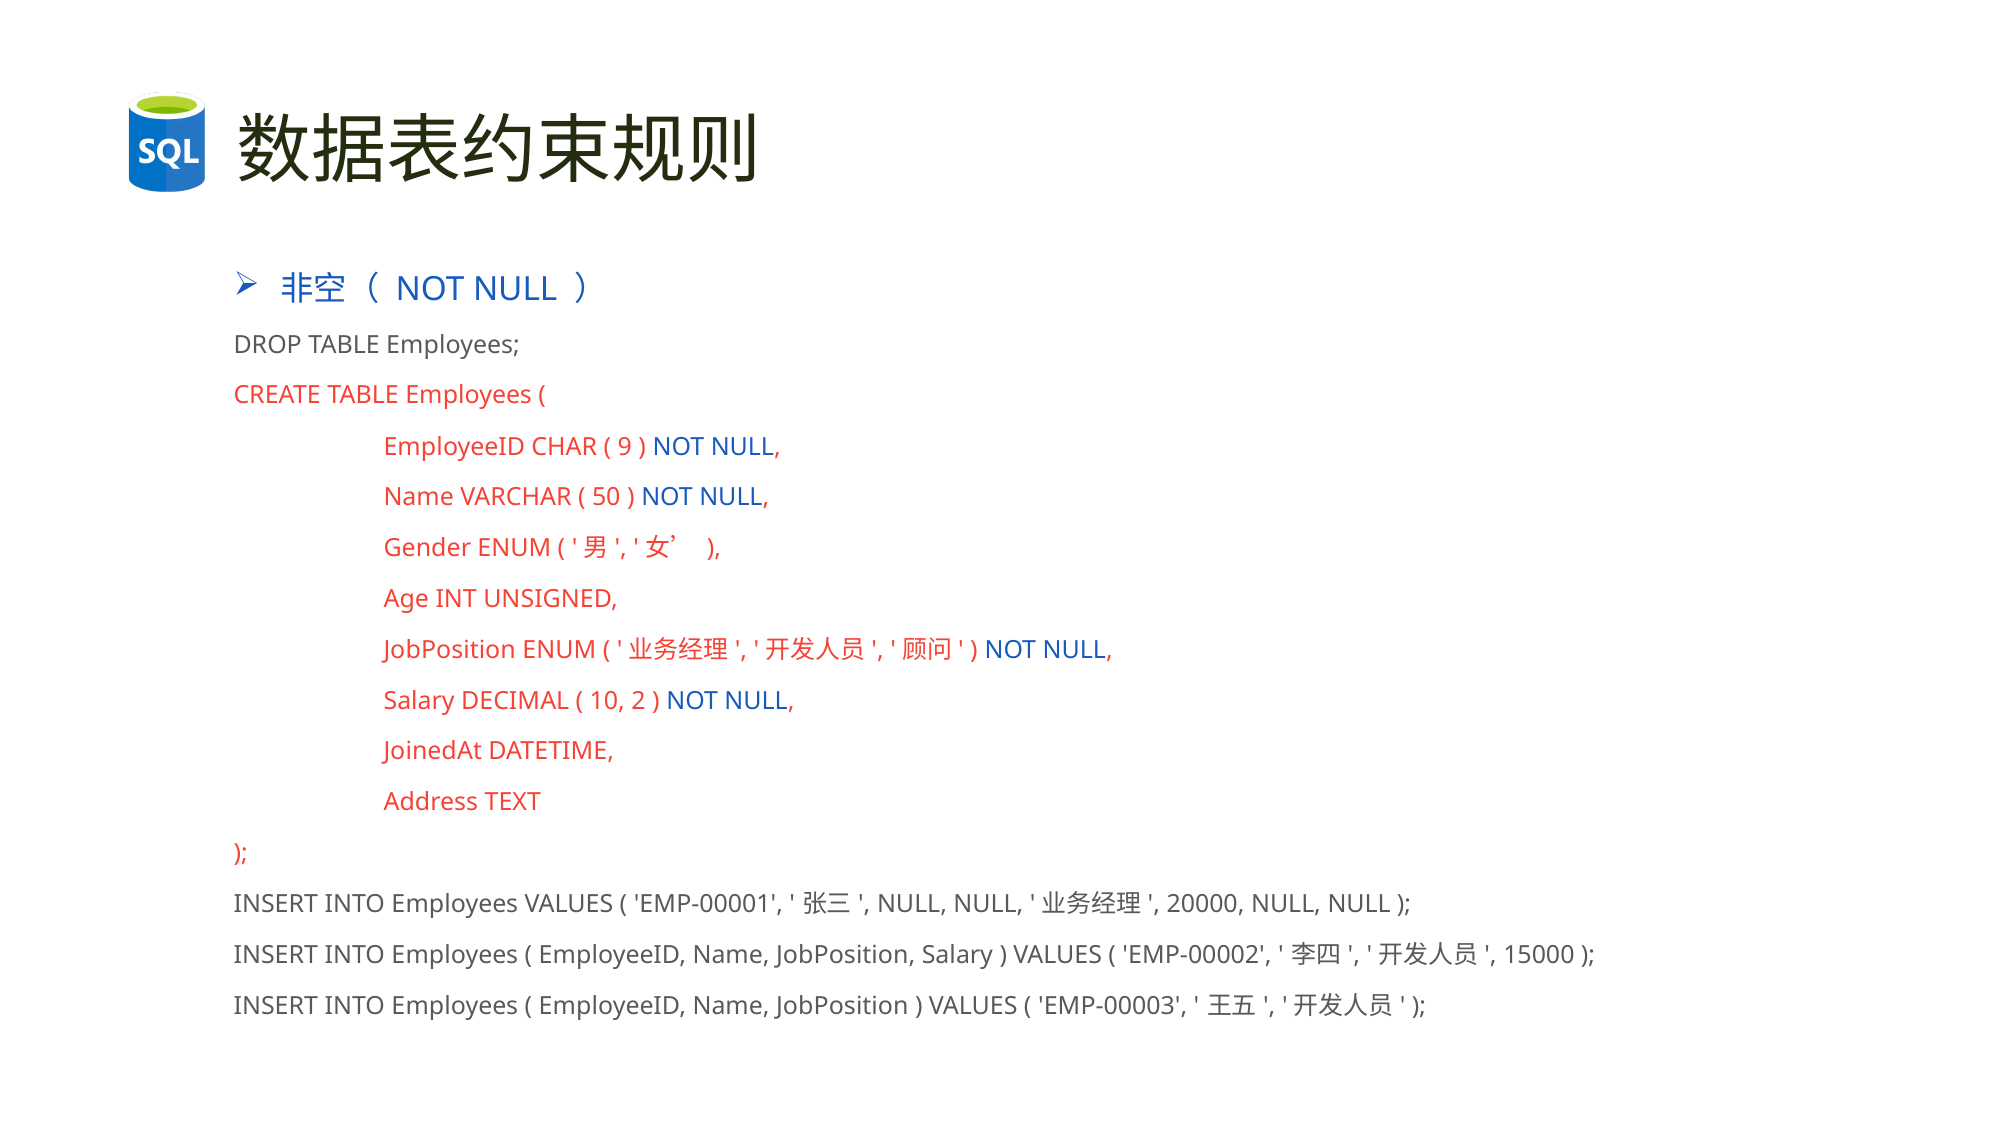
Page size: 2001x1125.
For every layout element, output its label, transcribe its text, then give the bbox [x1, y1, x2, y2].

text_box 非空（ NOT NULL ） DROP TABLE Employees; CREATE TABLE Employees ( EmployeeID CHAR ( 9 ) NOT NULL, Name VARCHAR ( 50 ) NOT NULL, Gender ENUM ( '男', '女’ ), Age INT UNSIGNED, JobPosition ENUM ( '业务经理', '开发人员', '顾问' ) NOT NULL, Salary DECIMAL ( 10, 2 ) NOT NULL, JoinedAt DATETIME, Address TEXT ); INSERT INTO Employees VALUES ( 'EMP-00001', '张三', NULL, NULL, '业务经理', 20000, NULL, NULL ); INSERT INTO Employees ( EmployeeID, Name, JobPosition, Salary ) VALUES ( 'EMP-00002', '李四', '开发人员', 15000 ); INSERT INTO Employees ( EmployeeID, Name, JobPosition ) VALUES ( 'EMP-00003', '王五', '开发人员' ); [218, 232, 1641, 1027]
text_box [71, 91, 780, 201]
